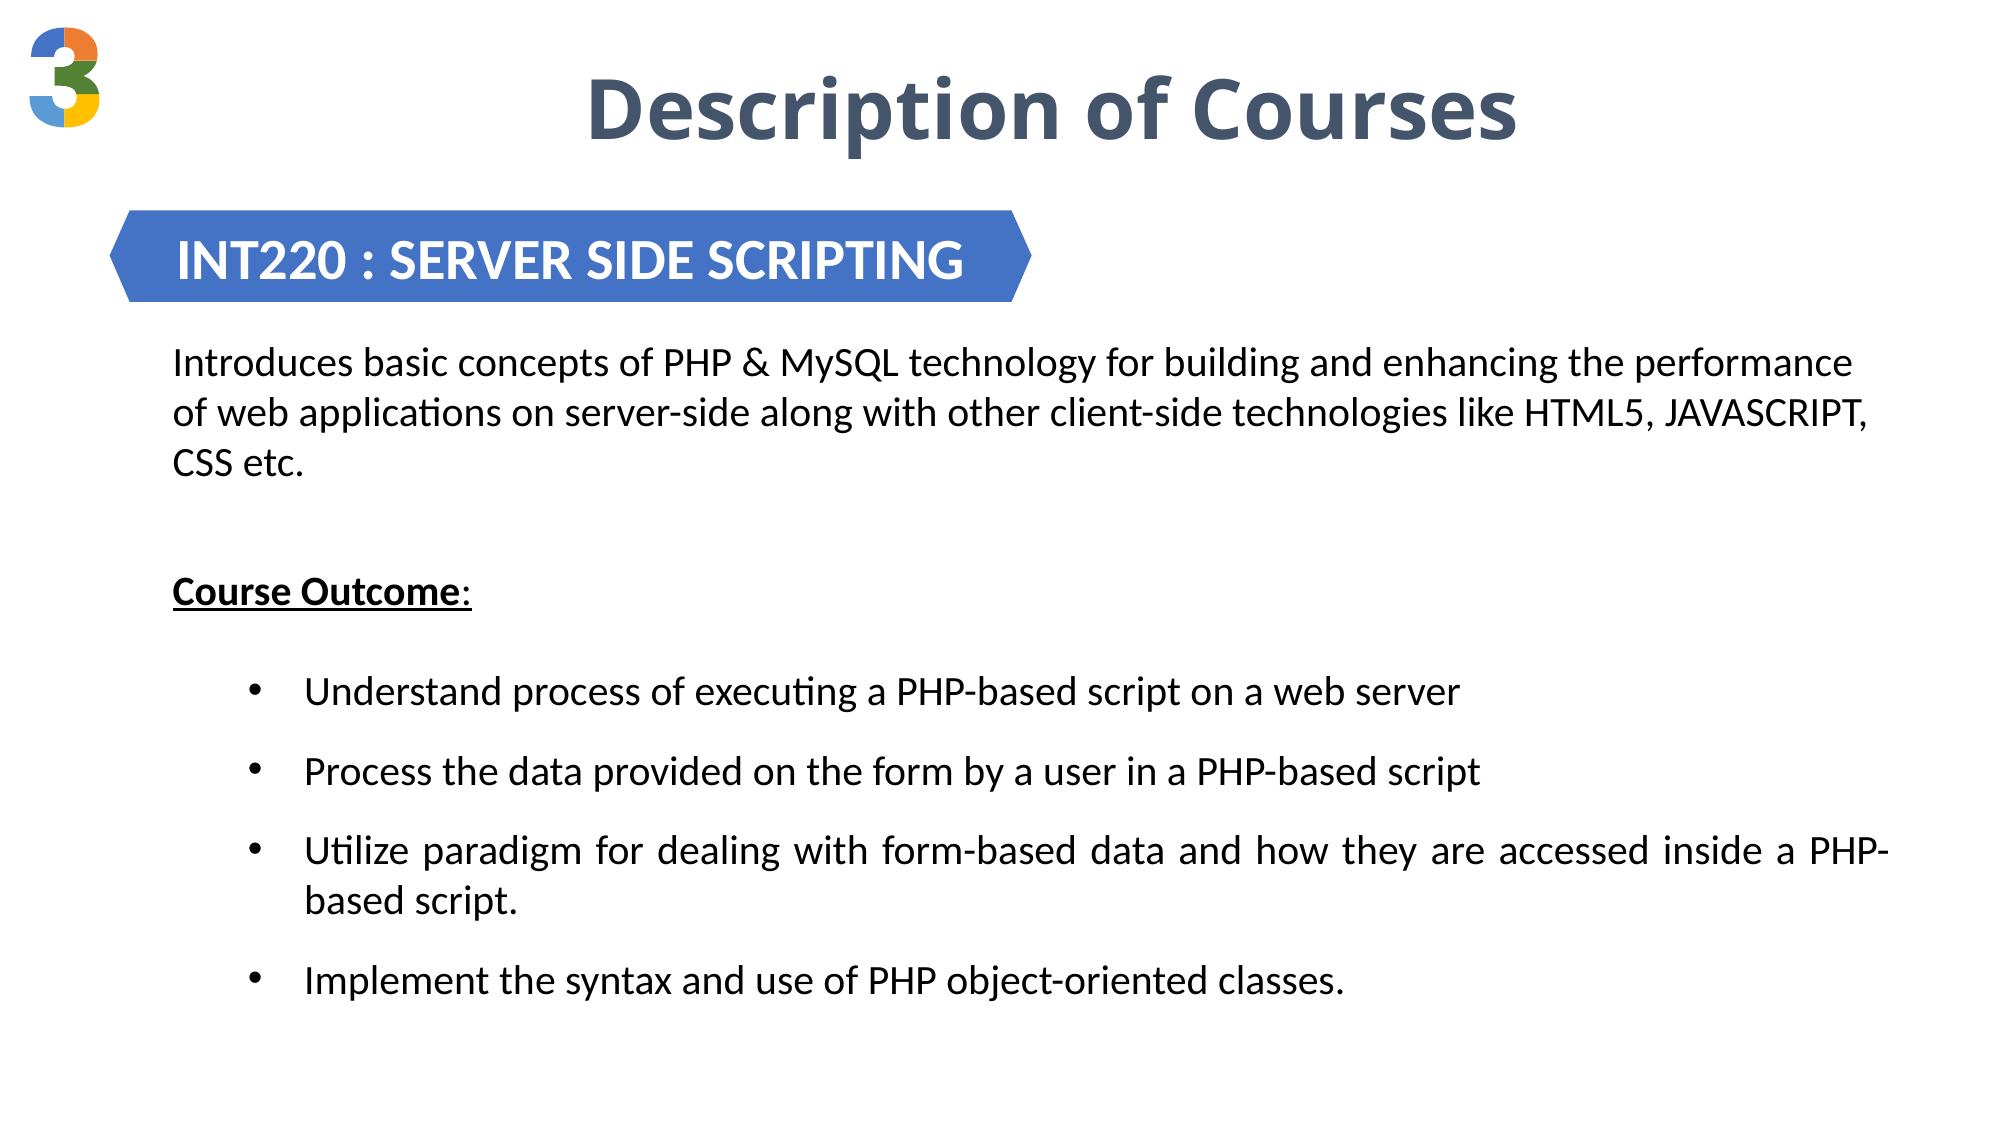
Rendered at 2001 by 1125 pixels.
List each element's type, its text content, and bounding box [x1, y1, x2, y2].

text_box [29, 27, 100, 128]
text_box INT220 : SERVER SIDE SCRIPTING [109, 210, 1032, 302]
text_box Introduces basic concepts of PHP & MySQL technology for building and enhancing the performance of web applications on server-side along with other client-side technologies like HTML5, JAVASCRIPT, CSS etc. Course Outcome: Understand process of executing a PHP-based script on a web server Process the data provided on the form by a user in a PHP-based script Utilize paradigm for dealing with form-based data and how they are accessed inside a PHP-based script. Implement the syntax and use of PHP object-oriented classes. [158, 326, 1906, 1010]
text_box Description of Courses [569, 48, 1535, 164]
